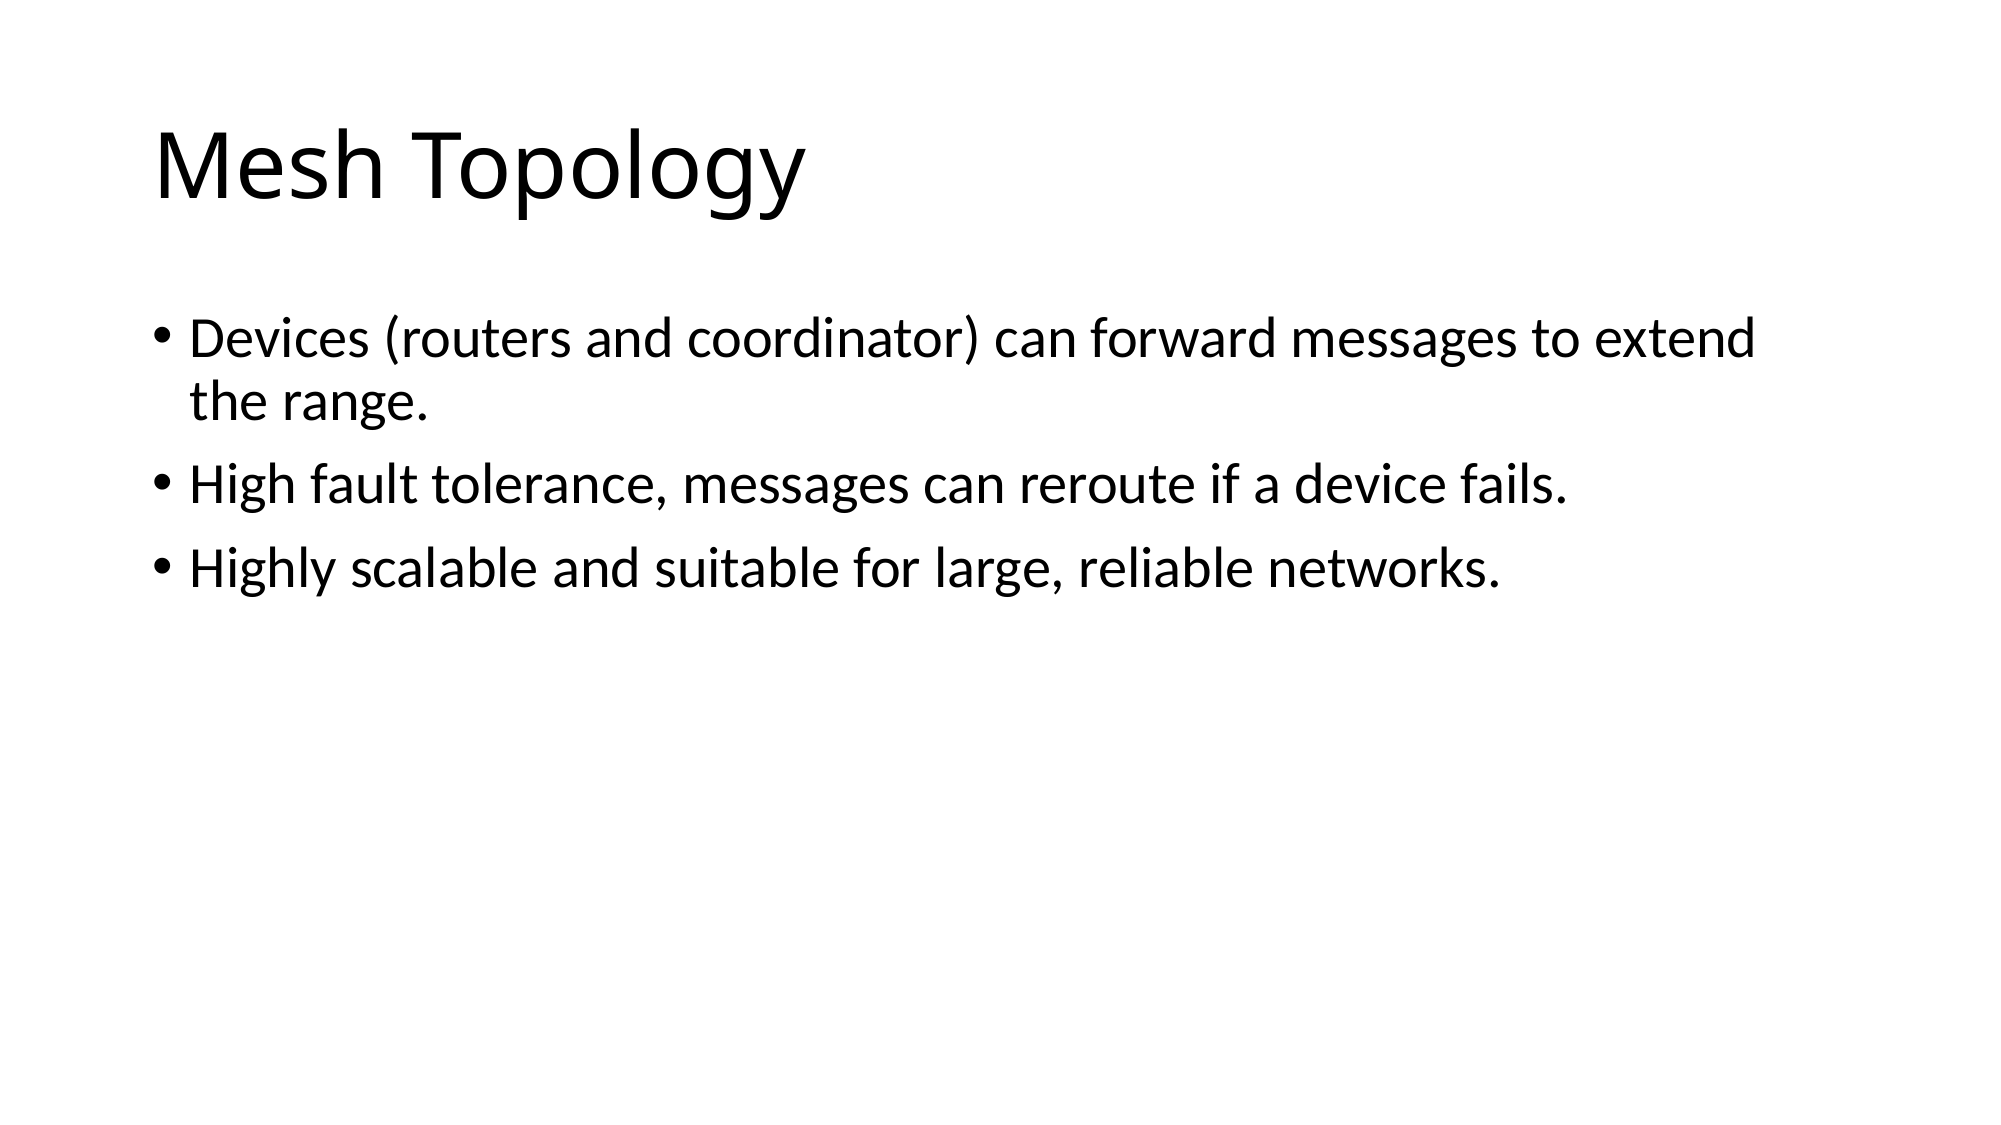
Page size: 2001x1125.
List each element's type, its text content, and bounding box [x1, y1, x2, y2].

list Devices (routers and coordinator) can forward messages to extend the range. High fault tolerance, messages can reroute if a device fails. Highly scalable and suitable for large, reliable networks. [137, 299, 1863, 1014]
title Mesh Topology [137, 59, 1863, 278]
